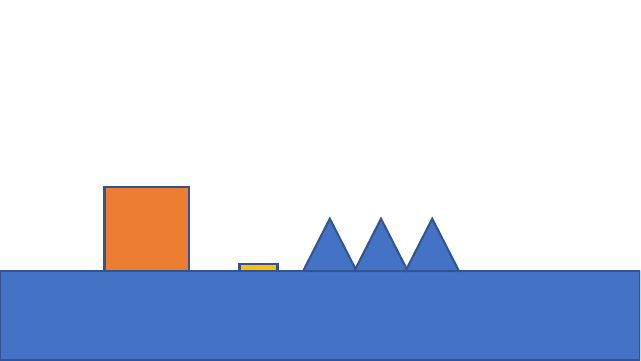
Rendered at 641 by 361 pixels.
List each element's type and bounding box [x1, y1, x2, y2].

text_box [352, 216, 406, 273]
text_box [238, 263, 279, 272]
text_box [403, 216, 461, 273]
text_box [0, 270, 641, 361]
text_box [301, 216, 355, 273]
text_box [103, 186, 190, 272]
